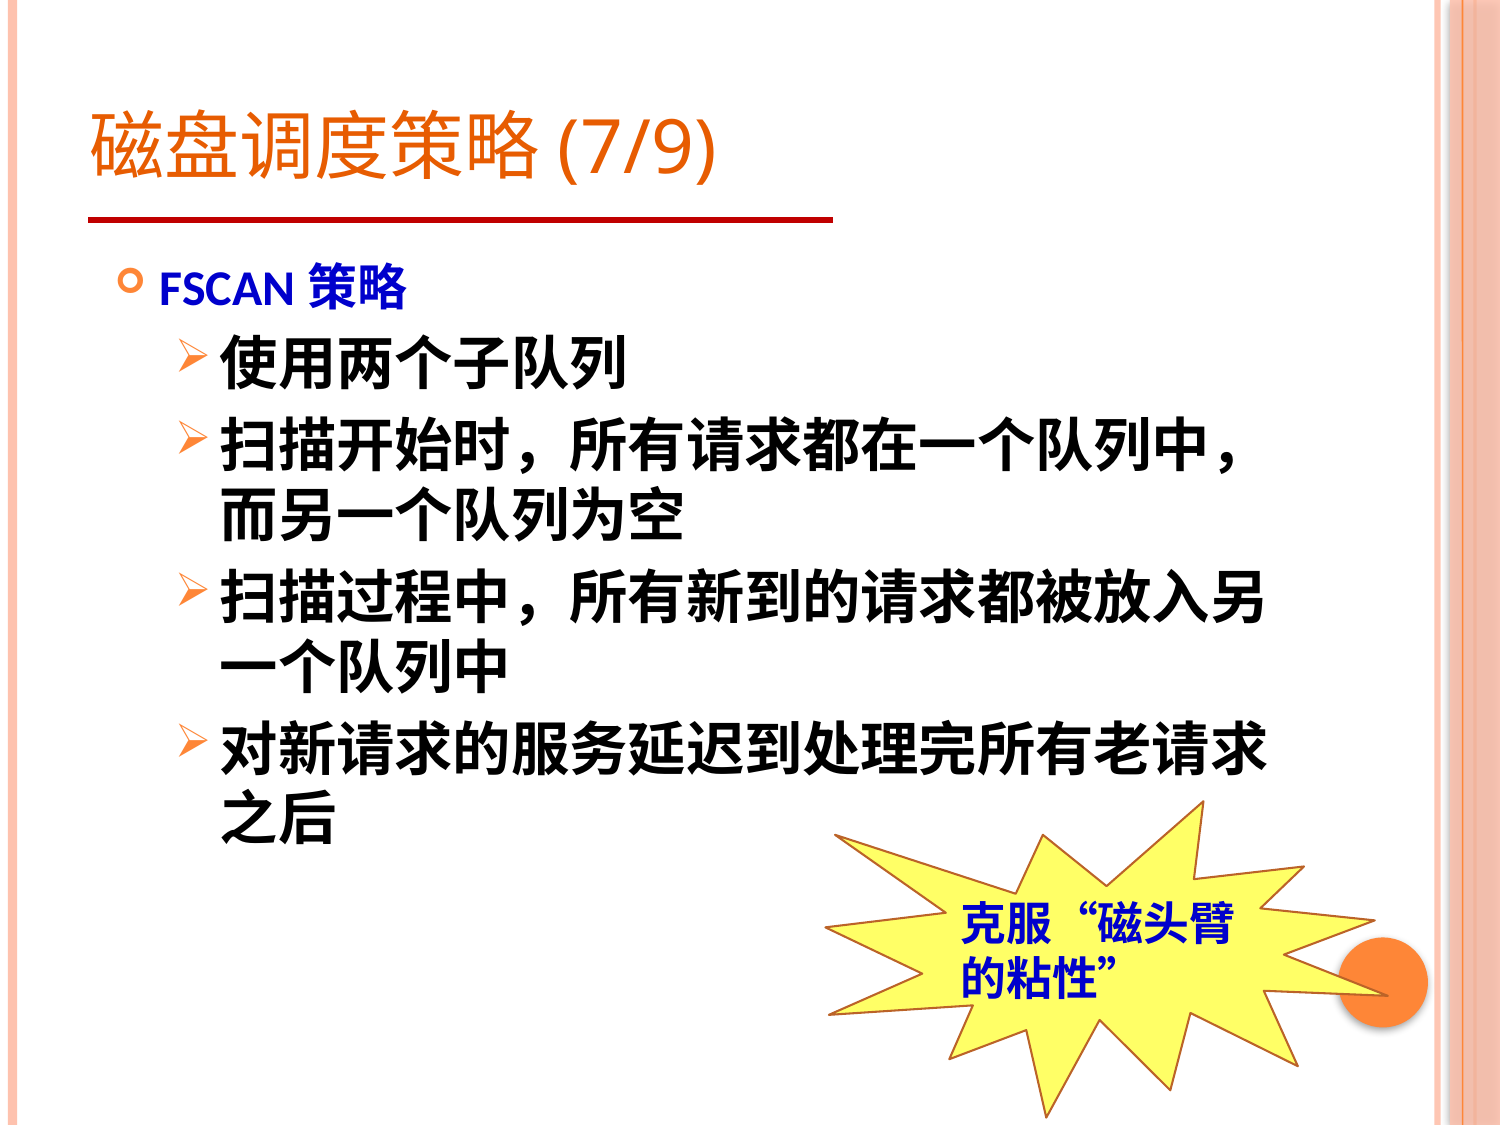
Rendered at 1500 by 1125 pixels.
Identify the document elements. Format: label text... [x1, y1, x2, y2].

list FSCAN策略 使用两个子队列 扫描开始时，所有请求都在一个队列中，而另一个队列为空 扫描过程中，所有新到的请求都被放入另一个队列中 对新请求的服务延迟到处理完所有老请求之后 [100, 247, 1331, 1035]
title 磁盘调度策略(7/9) [75, 45, 1300, 197]
text_box 克服“磁头臂的粘性” [823, 799, 1390, 1120]
